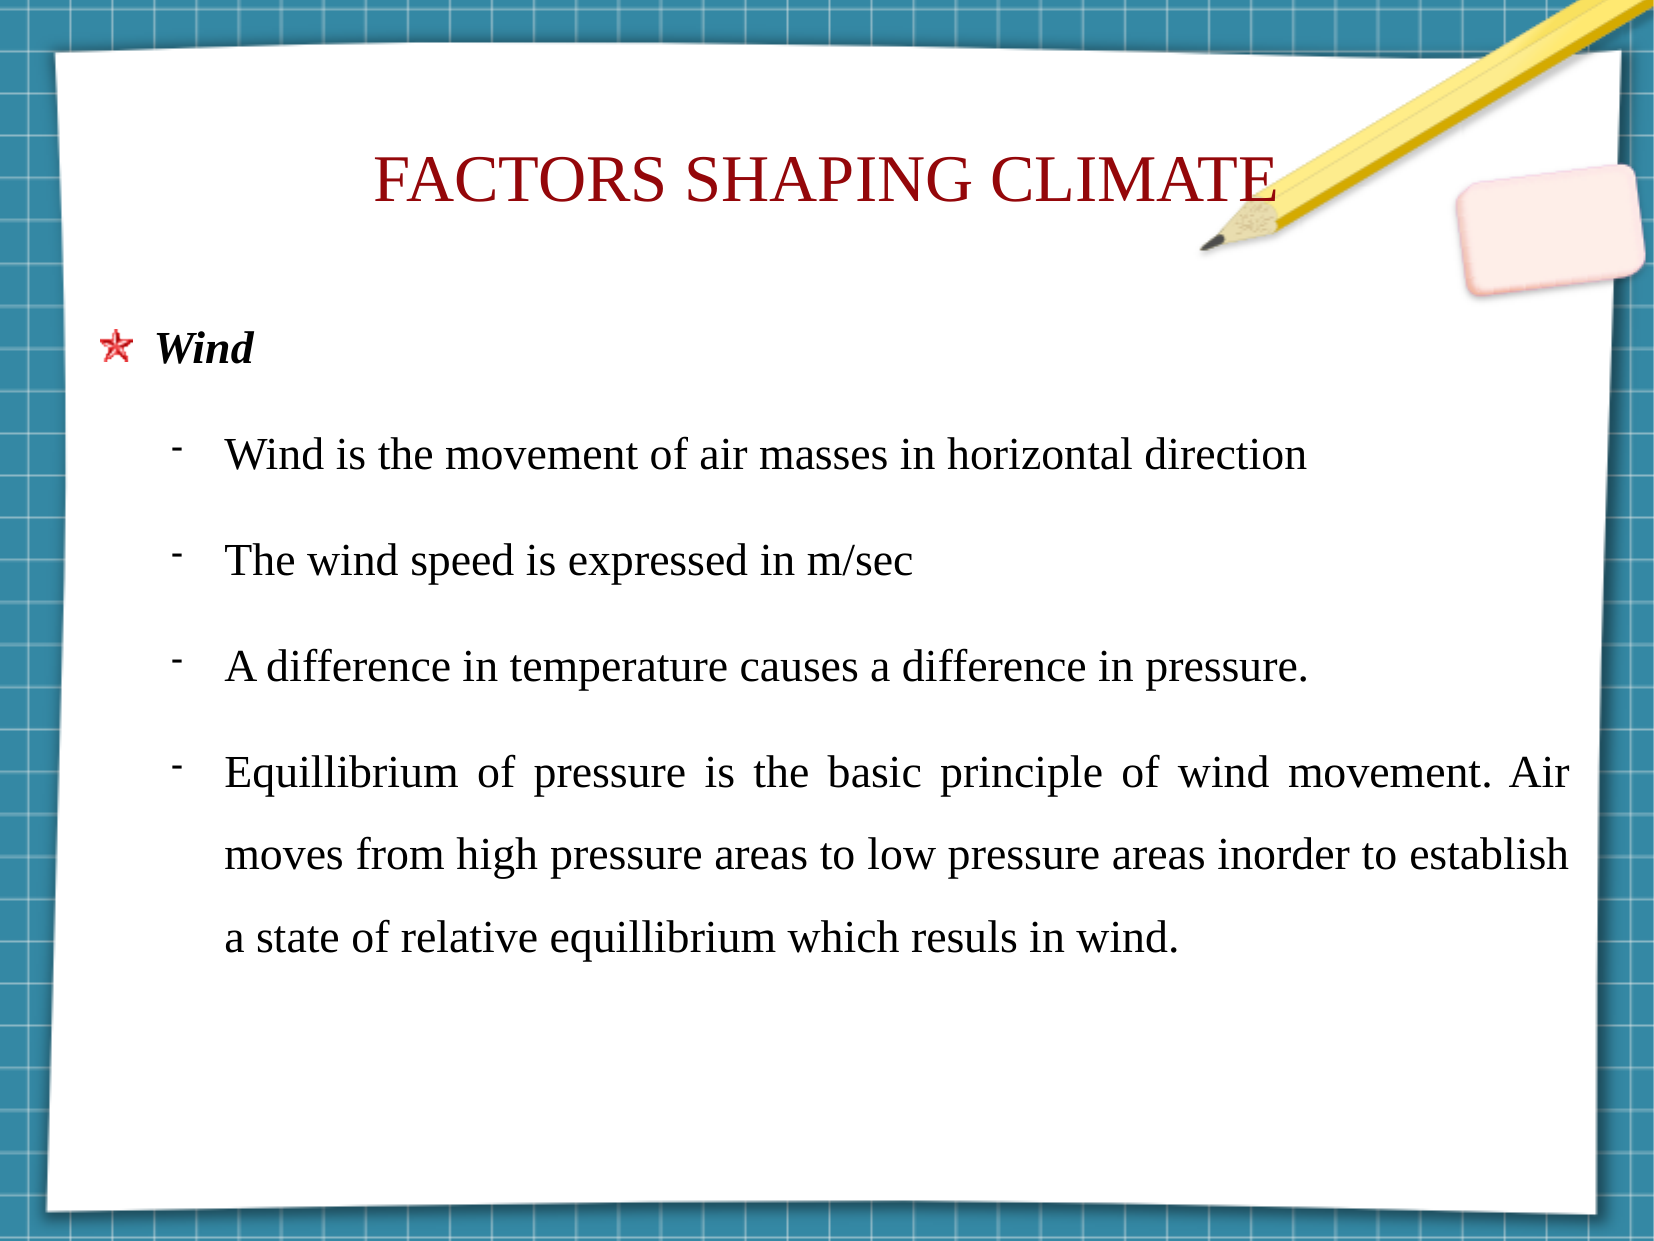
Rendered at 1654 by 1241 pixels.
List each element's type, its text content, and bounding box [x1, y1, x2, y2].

text_box Wind Wind is the movement of air masses in horizontal direction The wind speed is expressed in m/sec A difference in temperature causes a difference in pressure. Equillibrium of pressure is the basic principle of wind movement. Air moves from high pressure areas to low pressure areas inorder to establish a state of relative equillibrium which resuls in wind. [82, 290, 1571, 1010]
text_box FACTORS SHAPING CLIMATE [82, 70, 1571, 278]
picture [0, 0, 1654, 1241]
